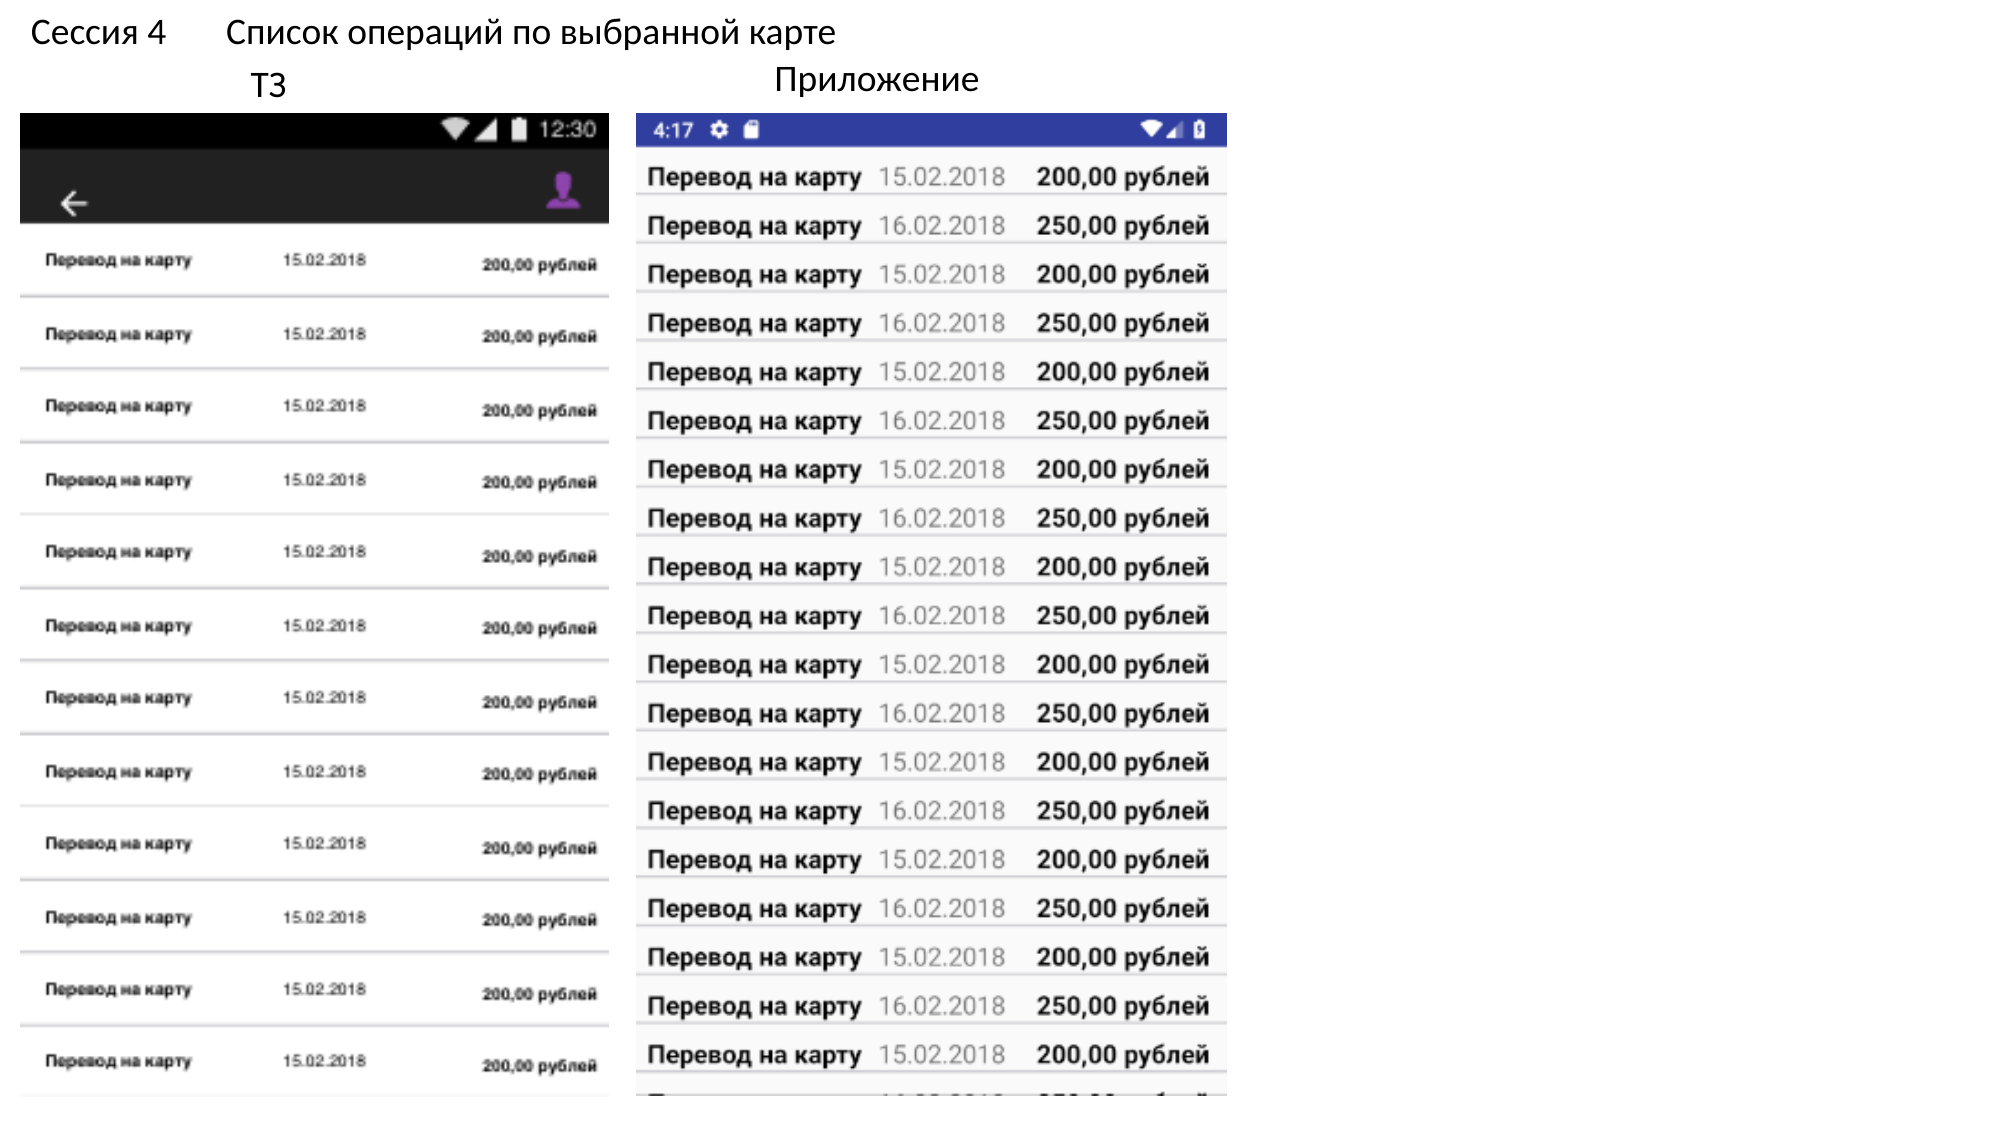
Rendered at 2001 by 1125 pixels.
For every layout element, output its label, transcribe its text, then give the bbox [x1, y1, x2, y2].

picture [636, 113, 1227, 1096]
text_box Приложение [759, 46, 995, 107]
picture [20, 113, 609, 1097]
text_box Сессия 4 [16, 0, 182, 60]
text_box ТЗ [235, 52, 302, 113]
text_box Список операций по выбранной карте [211, 0, 852, 60]
